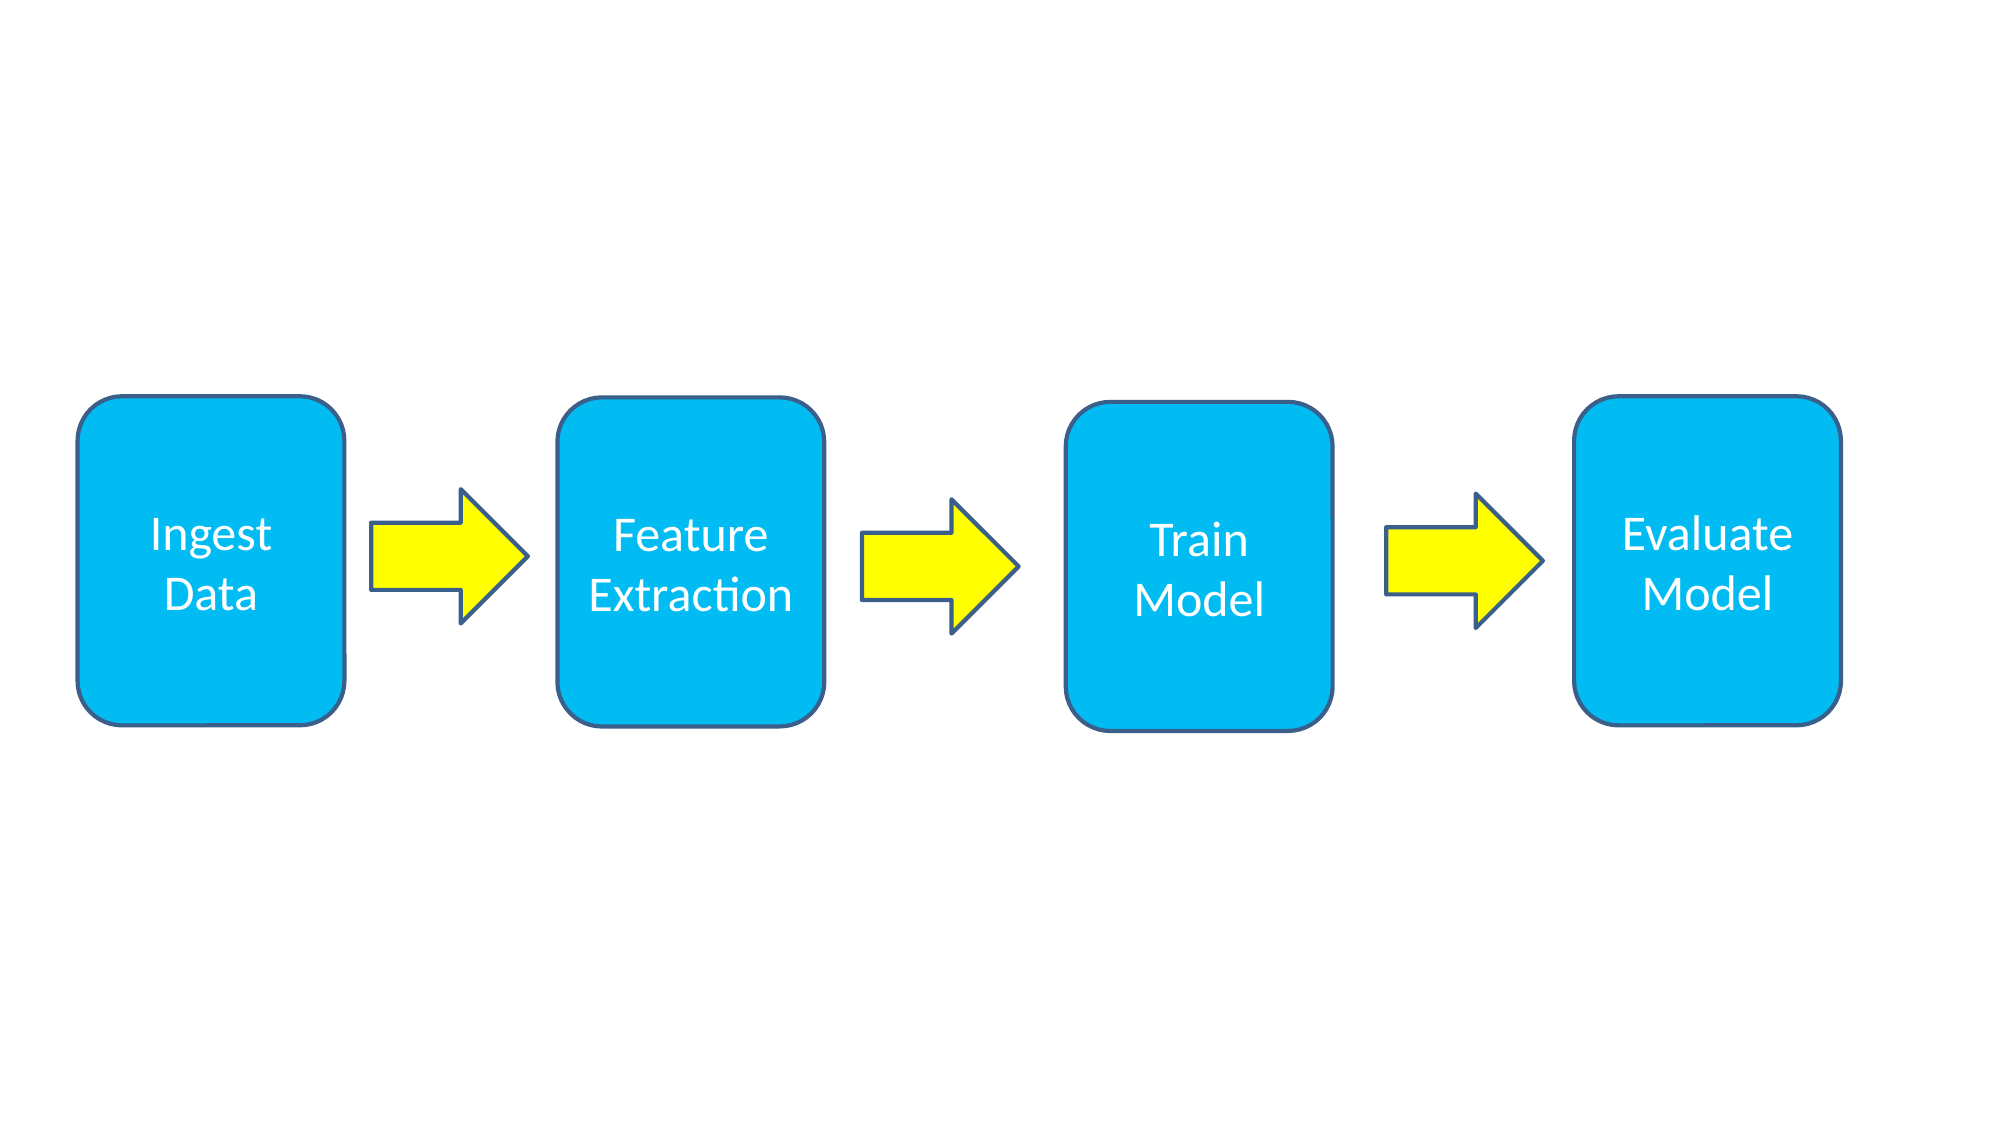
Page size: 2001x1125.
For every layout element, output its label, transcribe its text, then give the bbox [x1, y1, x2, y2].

text_box [369, 487, 530, 626]
text_box Feature Extraction [555, 395, 827, 729]
text_box [1384, 491, 1546, 630]
text_box Evaluate Model [1572, 394, 1844, 728]
text_box Ingest Data [75, 394, 347, 728]
text_box Train Model [1063, 399, 1335, 734]
text_box [859, 497, 1021, 636]
